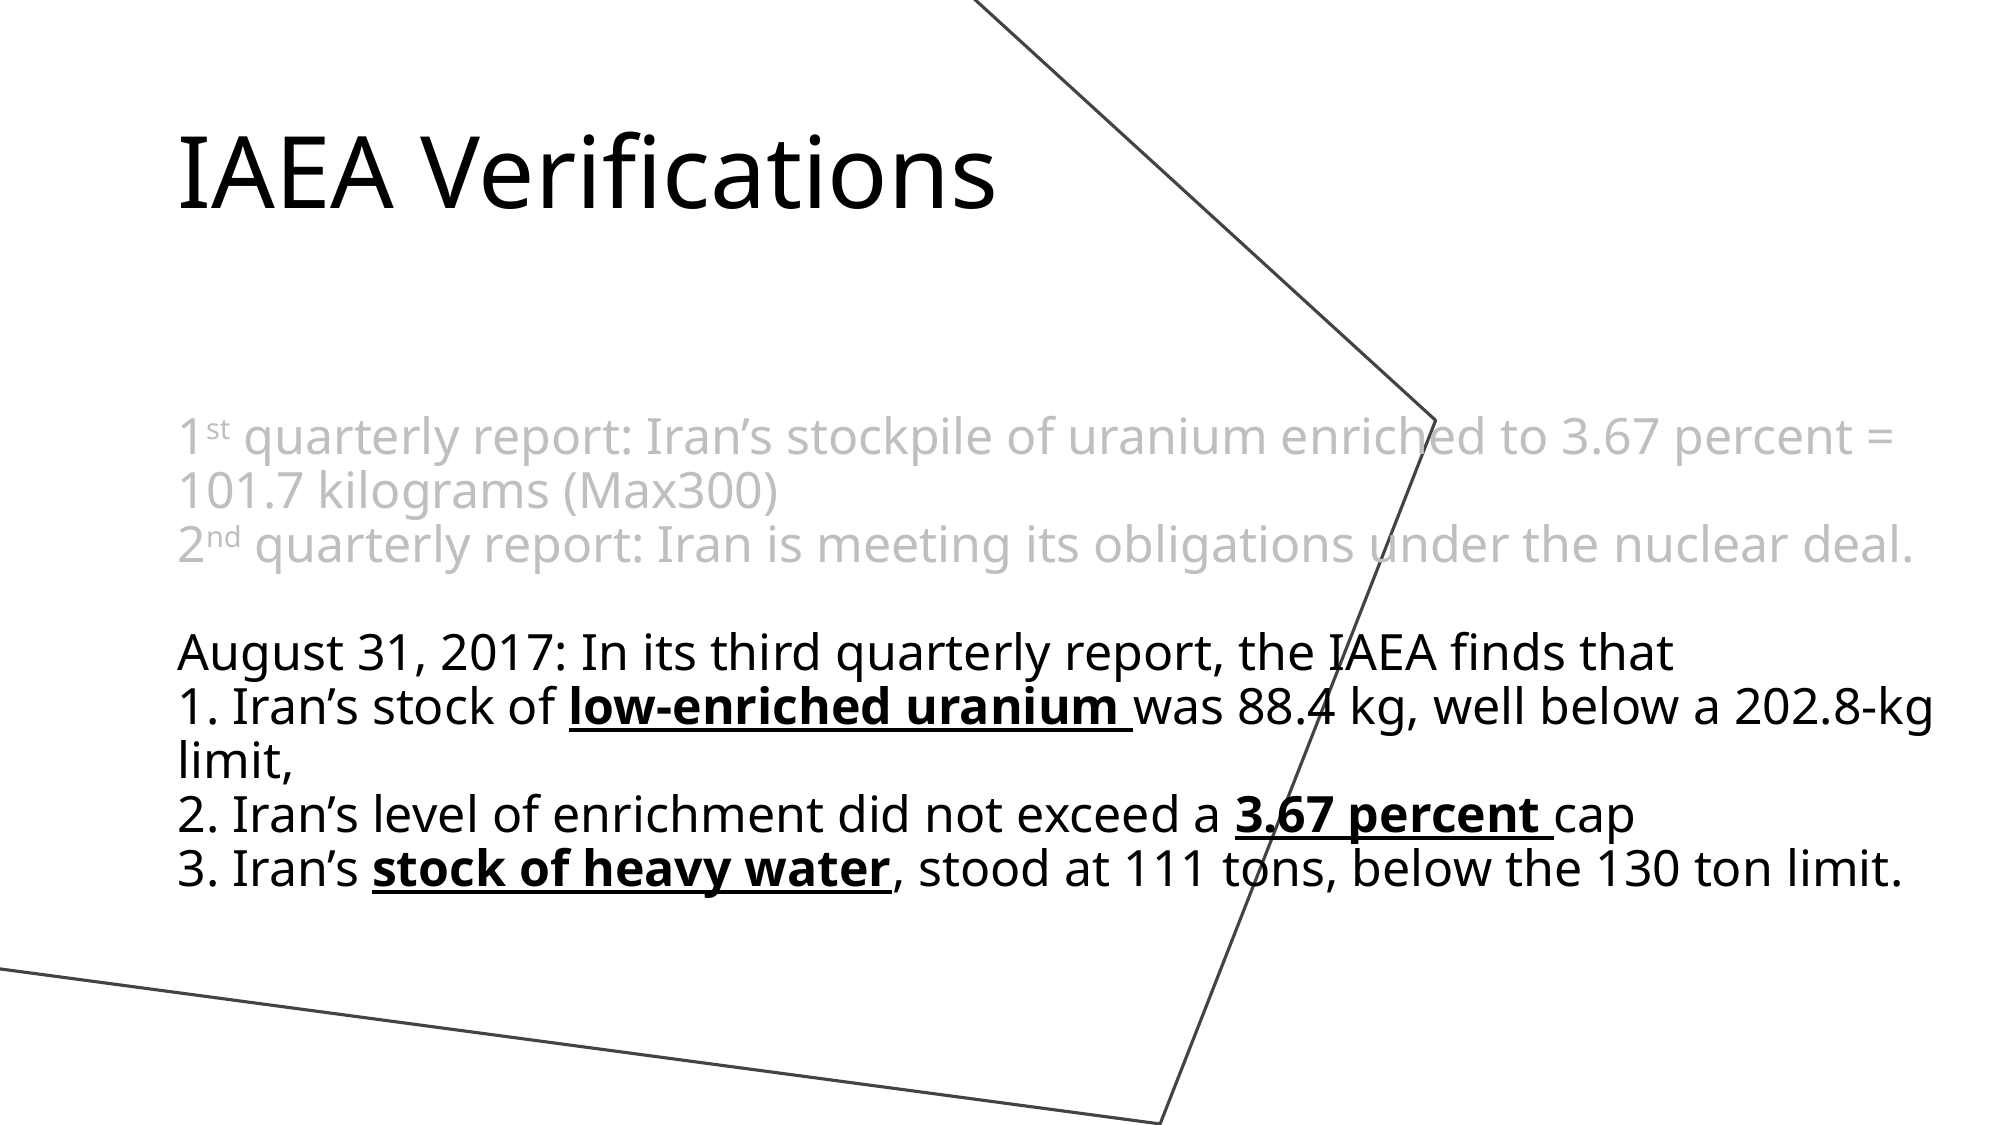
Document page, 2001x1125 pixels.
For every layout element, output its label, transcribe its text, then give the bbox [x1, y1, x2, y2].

title 1st quarterly report: Iran’s stockpile of uranium enriched to 3.67 percent = 101.7 kilograms (Max300) 2nd quarterly report: Iran is meeting its obligations under the nuclear deal. August 31, 2017: In its third quarterly report, the IAEA finds that 1. Iran’s stock of low-enriched uranium was 88.4 kg, well below a 202.8-kg limit, 2. Iran’s level of enrichment did not exceed a 3.67 percent cap 3. Iran’s stock of heavy water, stood at 111 tons, below the 130 ton limit. [157, 283, 1974, 1026]
title IAEA Verifications [157, 69, 1683, 284]
